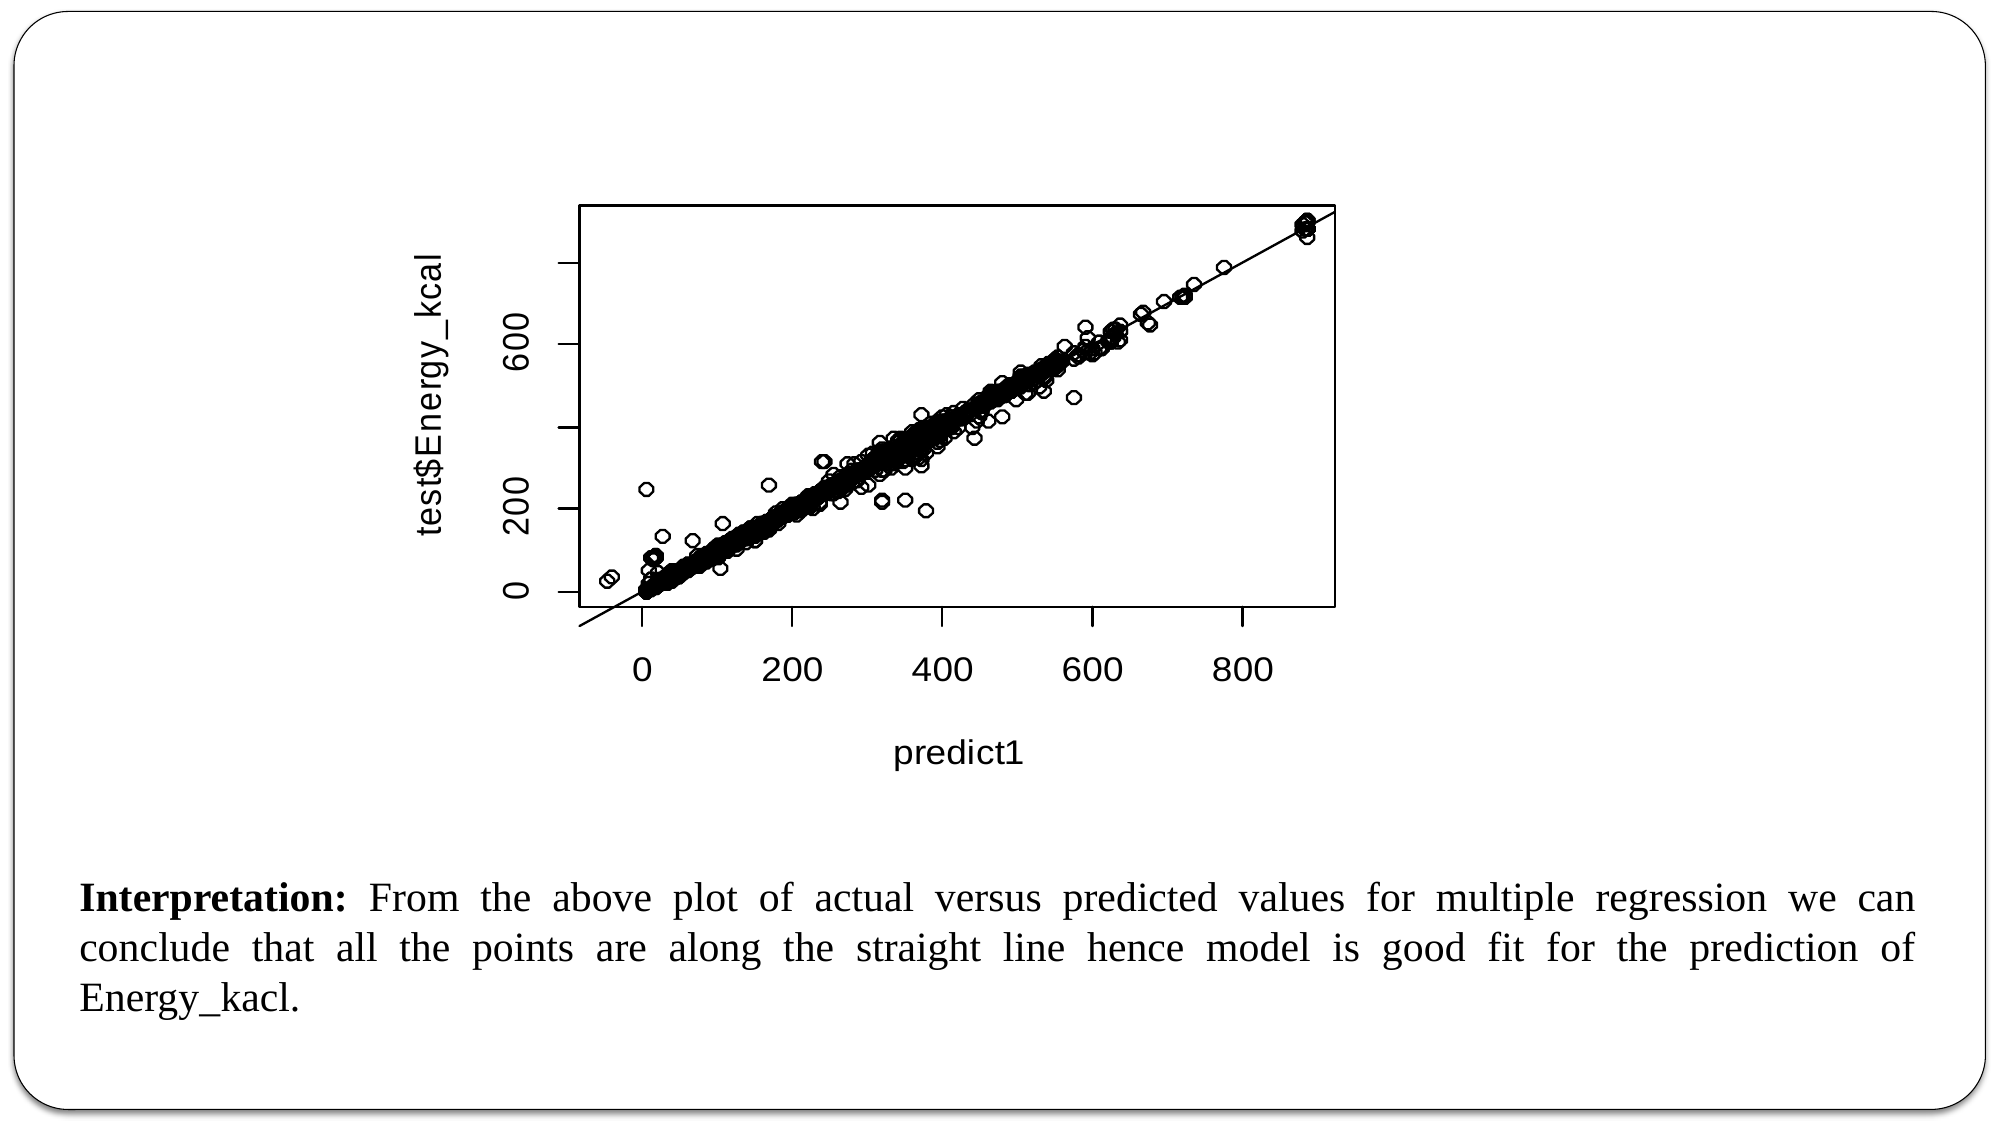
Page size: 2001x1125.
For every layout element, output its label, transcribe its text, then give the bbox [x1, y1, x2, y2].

text_box Interpretation: From the above plot of actual versus predicted values for multiple regression we can conclude that all the points are along the straight line hence model is good fit for the prediction of Energy_kacl. [64, 862, 1933, 1073]
picture [399, 38, 1426, 815]
